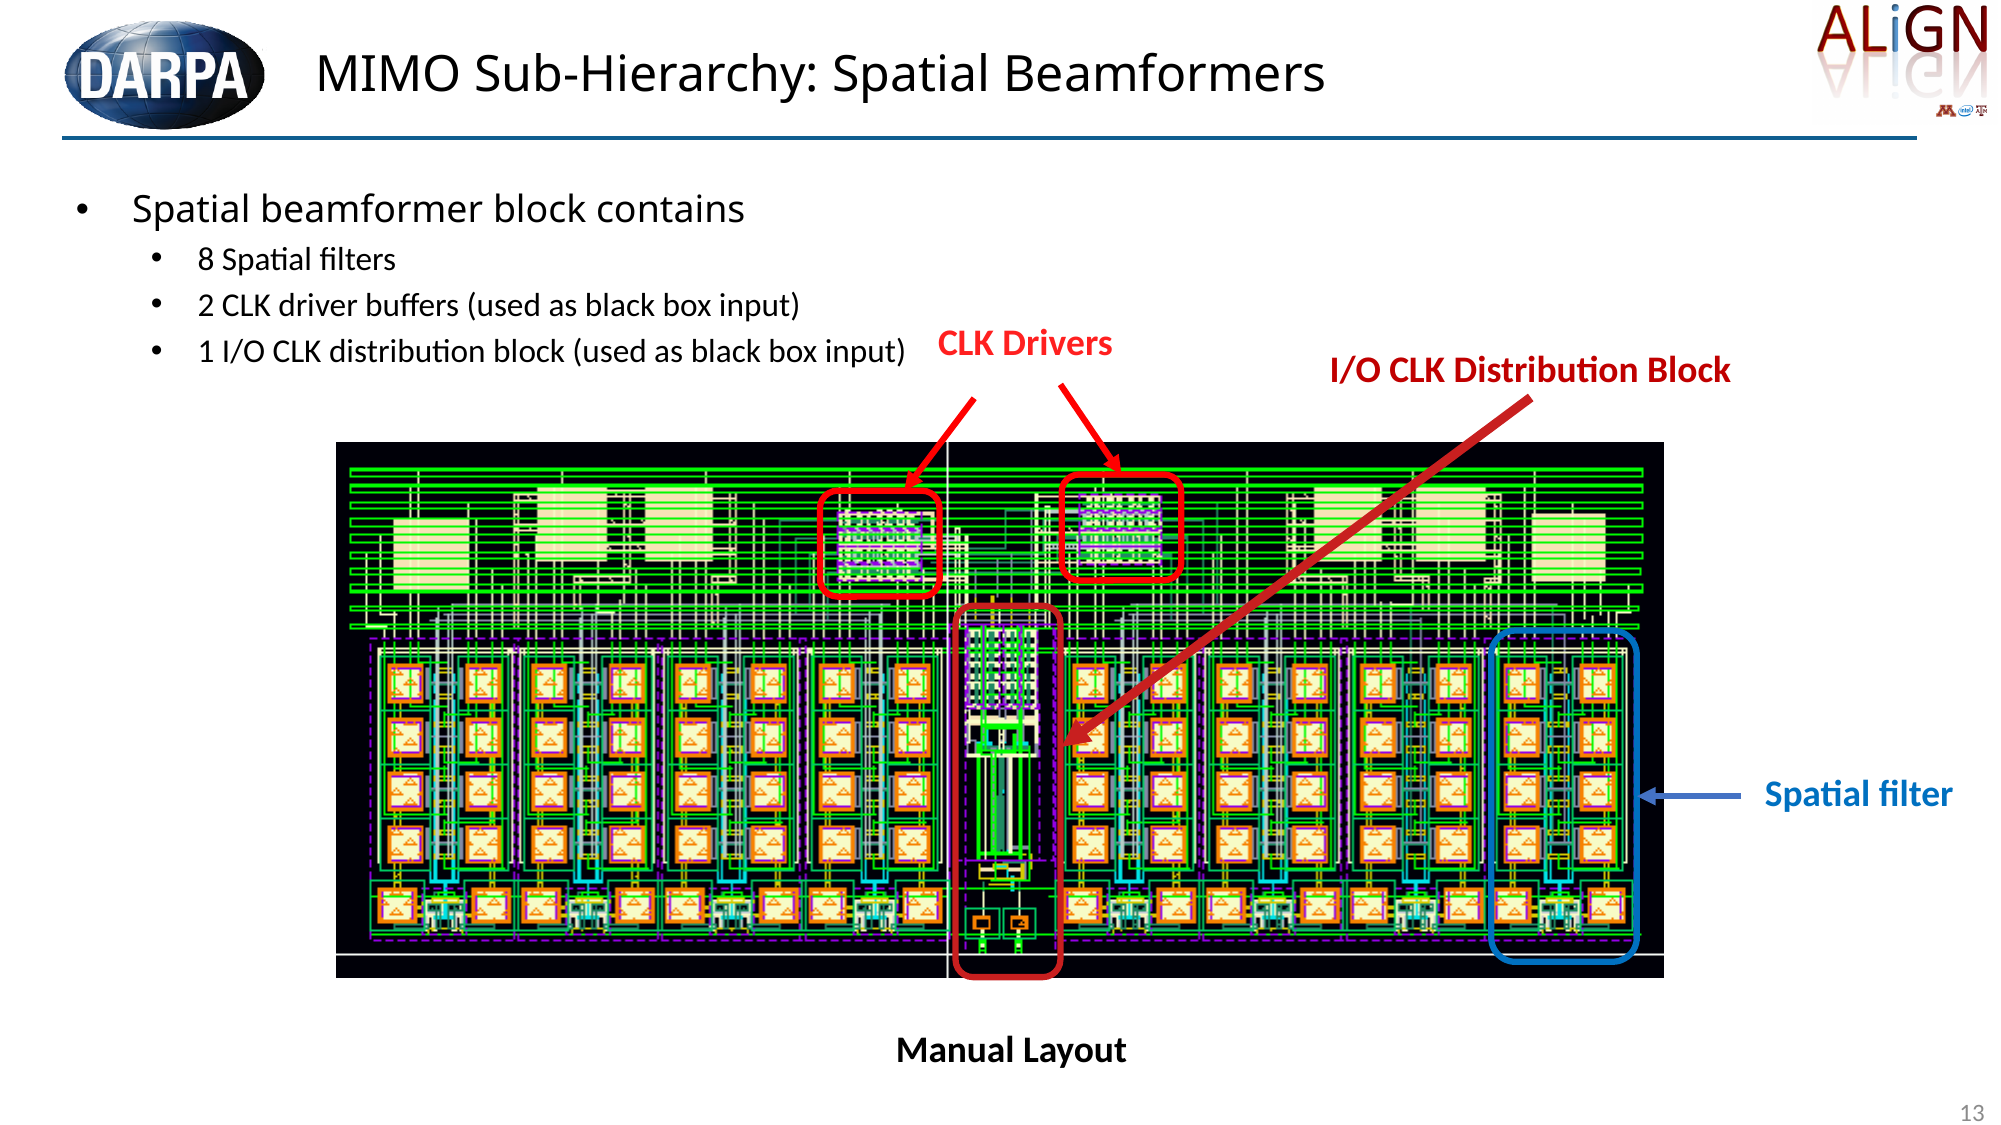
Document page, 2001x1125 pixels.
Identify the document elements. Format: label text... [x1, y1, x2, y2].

title MIMO Sub-Hierarchy: Spatial Beamformers [300, 24, 1917, 126]
list Spatial beamformer block contains 8 Spatial filters 2 CLK driver buffers (used as black box input) 1 I/O CLK distribution block (used as black box input) [60, 182, 1461, 411]
picture [336, 442, 1664, 978]
picture [62, 13, 267, 137]
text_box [1061, 398, 1531, 747]
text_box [1060, 384, 1122, 475]
text_box Spatial filter [1750, 761, 1969, 821]
picture [1812, 0, 1998, 125]
text_box CLK Drivers [923, 310, 1129, 371]
text_box I/O CLK Distribution Block [1314, 337, 1747, 398]
text_box Manual Layout [881, 1017, 1143, 1077]
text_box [904, 398, 975, 491]
